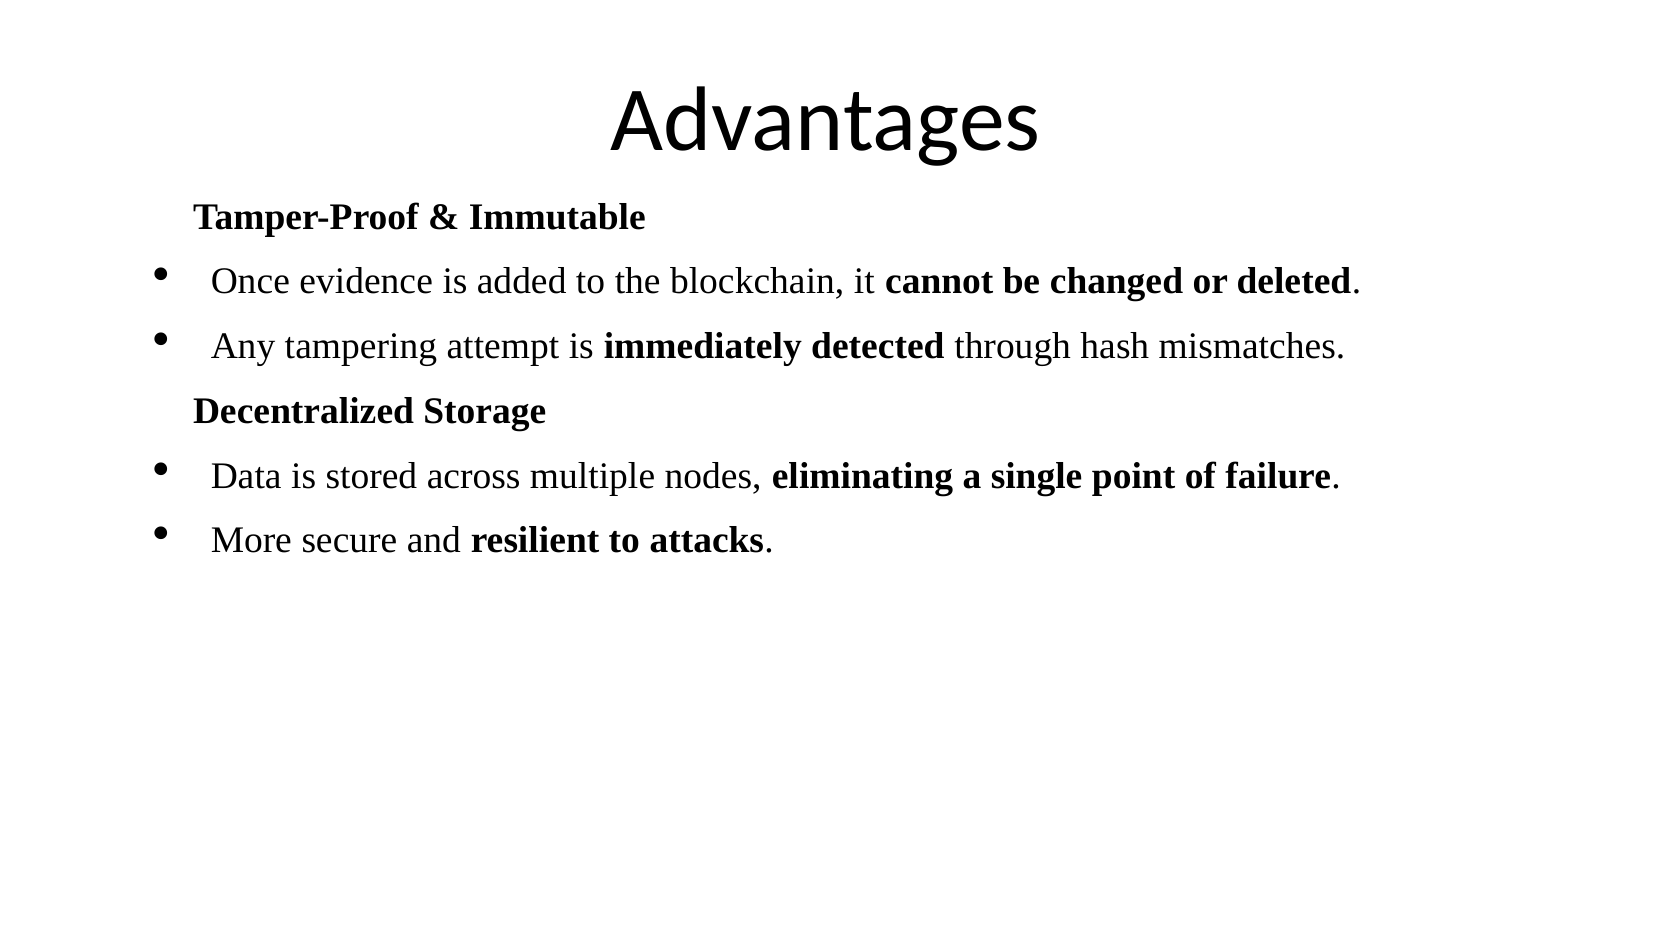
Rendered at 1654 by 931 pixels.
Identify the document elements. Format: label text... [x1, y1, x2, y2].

text_box Advantages [82, 37, 1570, 192]
text_box 🔐 Tamper-Proof & Immutable Once evidence is added to the blockchain, it cannot be changed or deleted. Any tampering attempt is immediately detected through hash mismatches. 🧩 Decentralized Storage Data is stored across multiple nodes, eliminating a single point of failure. More secure and resilient to attacks. [139, 180, 1586, 568]
